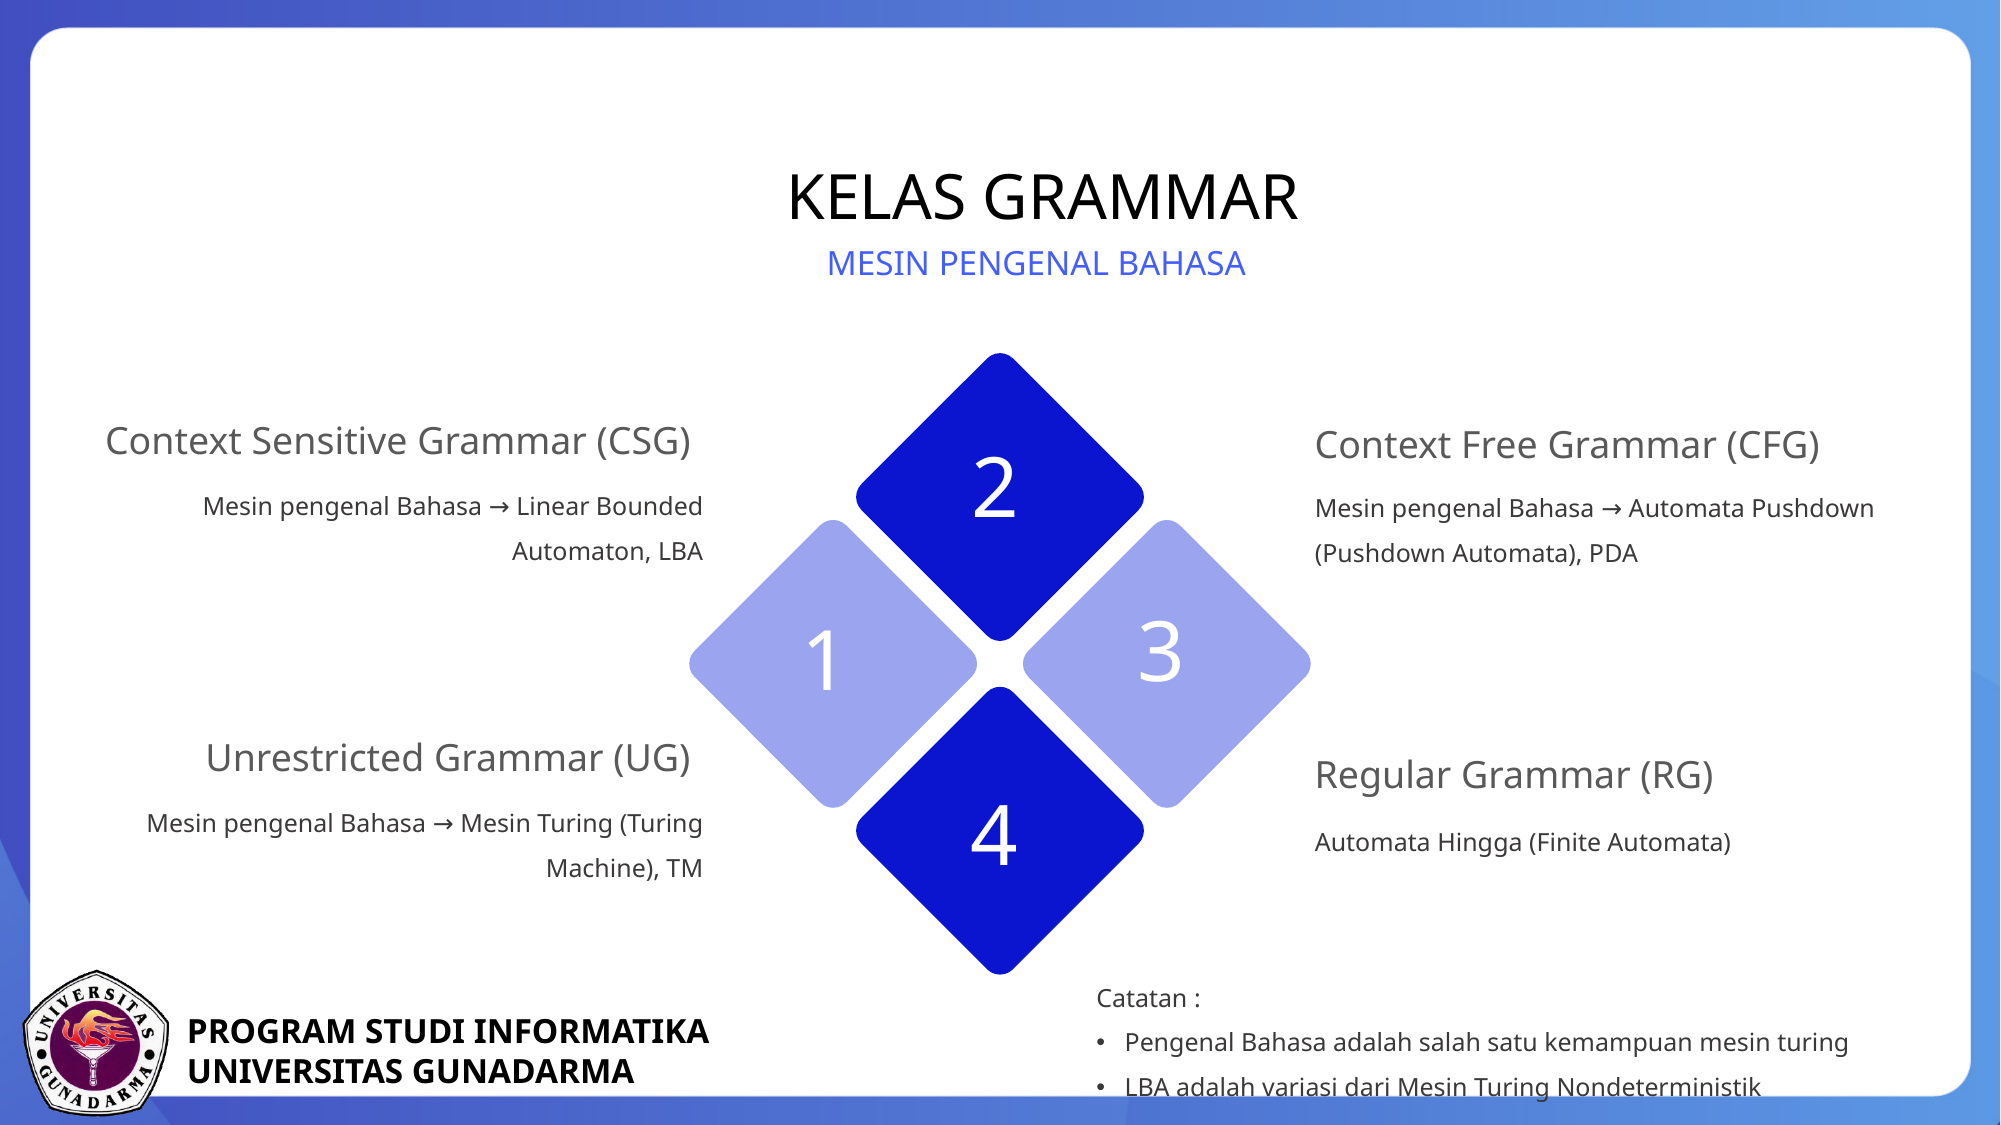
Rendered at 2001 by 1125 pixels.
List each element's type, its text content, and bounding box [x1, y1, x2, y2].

text_box Context Sensitive Grammar (CSG) [56, 409, 706, 470]
text_box [855, 352, 1145, 642]
text_box 3 [1122, 590, 1249, 706]
text_box [688, 518, 979, 809]
text_box [1021, 518, 1312, 809]
text_box Automata Hingga (Finite Automata) [1300, 803, 1894, 864]
text_box 4 [955, 774, 1082, 890]
text_box Mesin pengenal Bahasa → Linear Bounded Automaton, LBA [125, 468, 719, 574]
picture [0, 0, 2001, 1125]
text_box Context Free Grammar (CFG) [1299, 413, 1875, 474]
text_box 2 [956, 427, 1083, 542]
text_box KELAS GRAMMAR [747, 149, 1340, 239]
text_box Mesin pengenal bahasa [793, 239, 1280, 289]
text_box [855, 685, 1145, 976]
text_box 1 [787, 599, 914, 715]
text_box Catatan : Pengenal Bahasa adalah salah satu kemampuan mesin turing LBA adalah variasi dari Mesin Turing Nondeterministik [1081, 959, 1894, 1110]
text_box Mesin pengenal Bahasa → Mesin Turing (Turing Machine), TM [125, 785, 719, 890]
text_box Mesin pengenal Bahasa → Automata Pushdown (Pushdown Automata), PDA [1300, 470, 1894, 576]
text_box Regular Grammar (RG) [1299, 743, 1786, 803]
text_box Unrestricted Grammar (UG) [180, 726, 706, 786]
